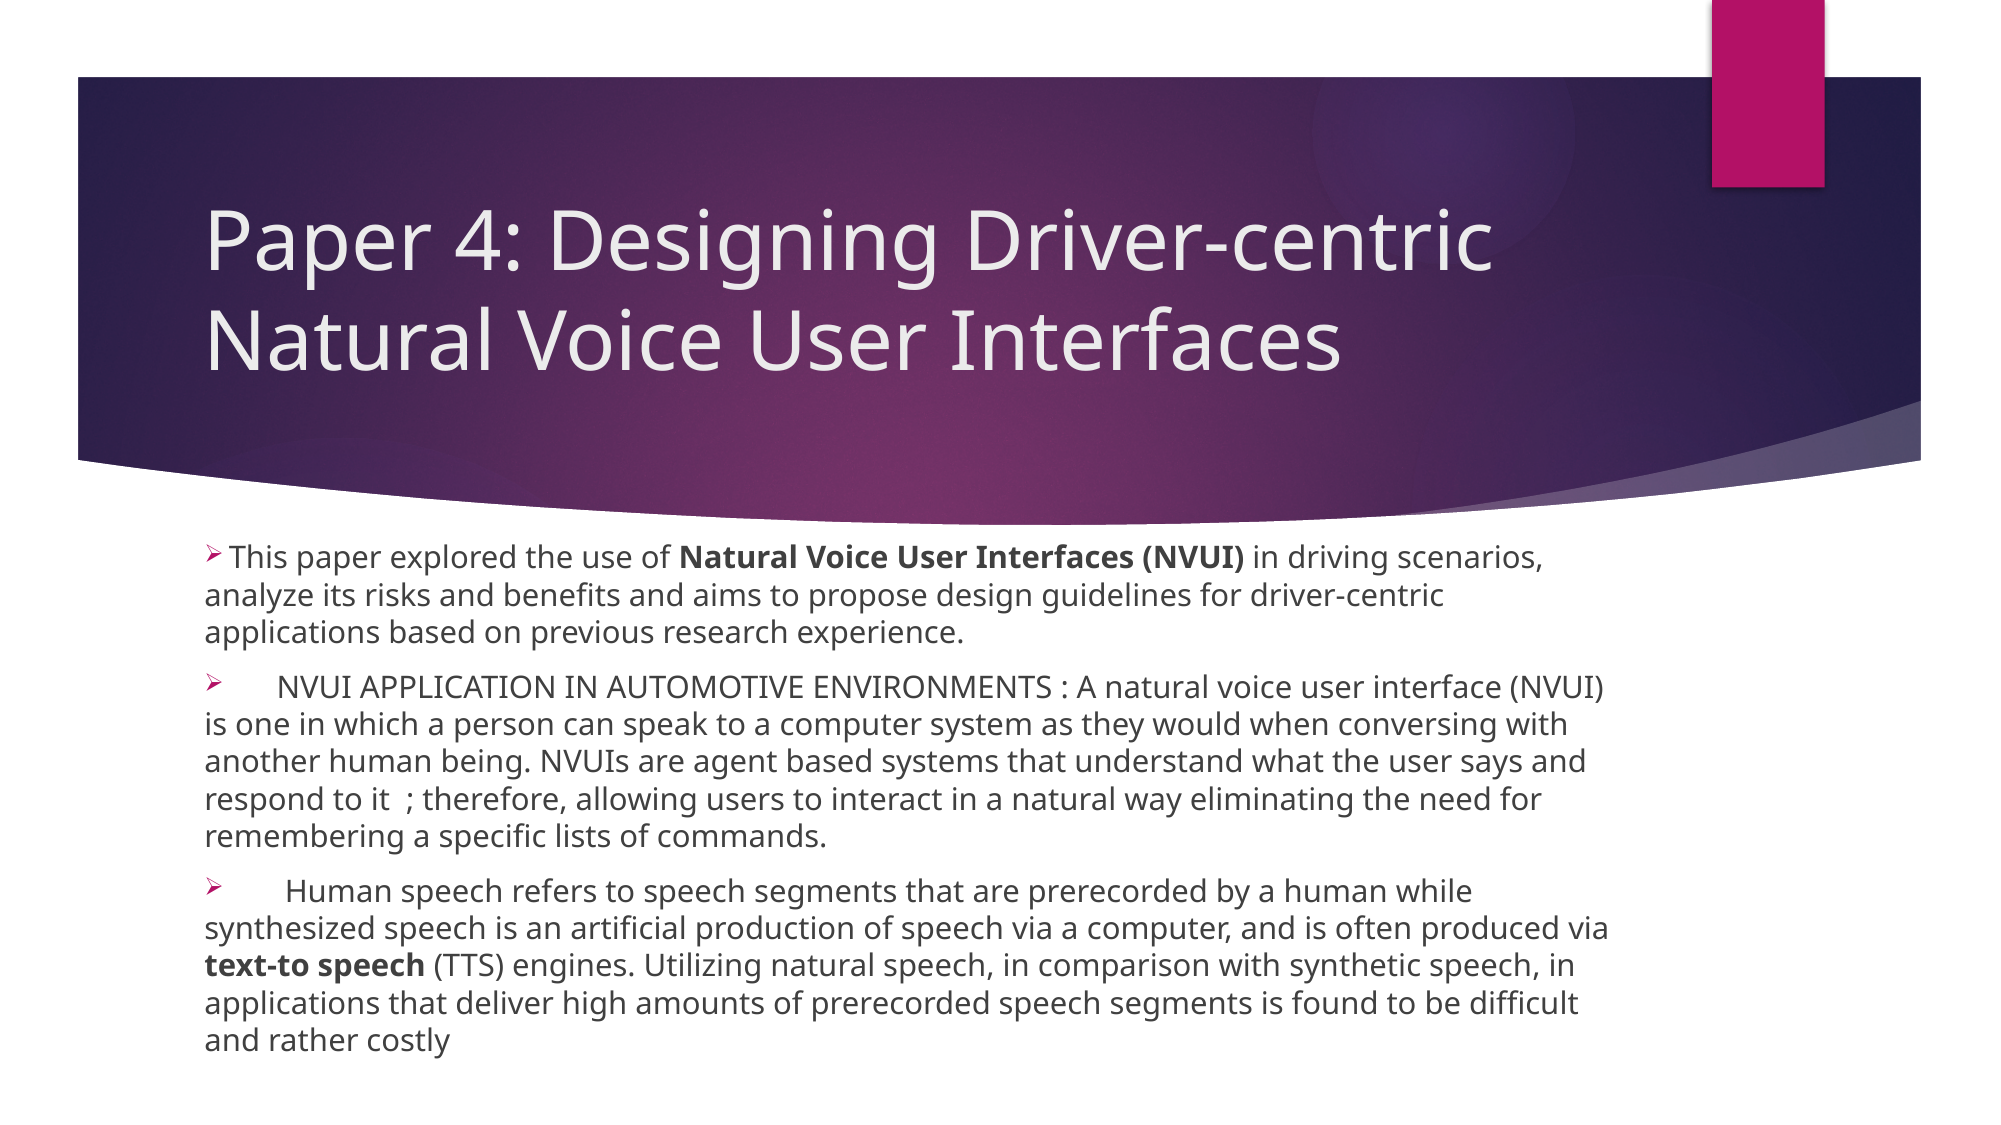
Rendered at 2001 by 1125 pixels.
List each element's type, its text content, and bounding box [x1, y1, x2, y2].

title Paper 4: Designing Driver-centric Natural Voice User Interfaces [188, 174, 1638, 400]
list This paper explored the use of Natural Voice User Interfaces (NVUI) in driving scenarios, analyze its risks and benefits and aims to propose design guidelines for driver-centric applications based on previous research experience. NVUI APPLICATION IN AUTOMOTIVE ENVIRONMENTS : A natural voice user interface (NVUI) is one in which a person can speak to a computer system as they would when conversing with another human being. NVUIs are agent based systems that understand what the user says and respond to it ; therefore, allowing users to interact in a natural way eliminating the need for remembering a specific lists of commands. Human speech refers to speech segments that are prerecorded by a human while synthesized speech is an artificial production of speech via a computer, and is often produced via text-to speech (TTS) engines. Utilizing natural speech, in comparison with synthetic speech, in applications that deliver high amounts of prerecorded speech segments is found to be difficult and rather costly [189, 526, 1638, 1070]
